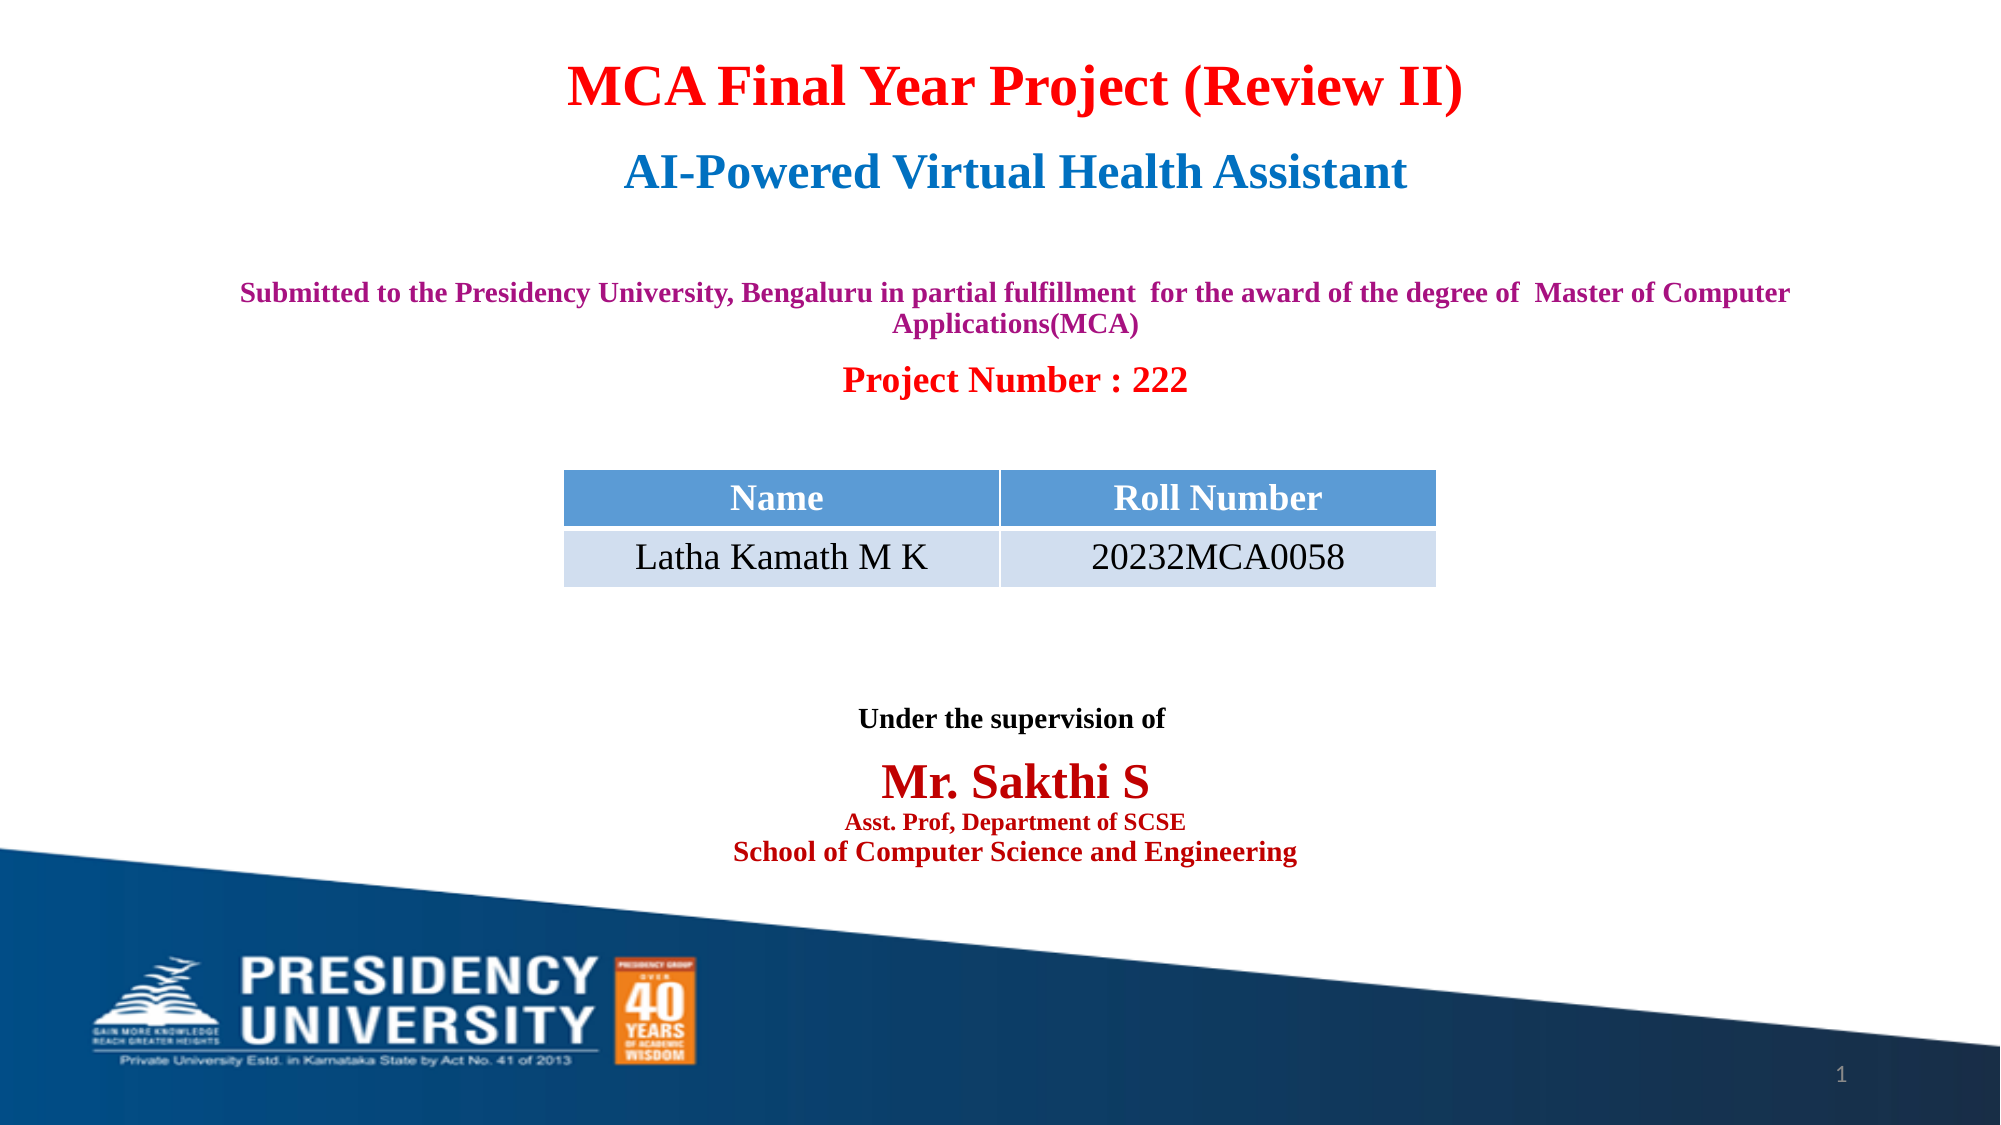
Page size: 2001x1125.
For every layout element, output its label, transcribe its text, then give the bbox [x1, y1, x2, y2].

list Submitted to the Presidency University, Bengaluru in partial fulfillment for the award of the degree of Master of Computer Applications(MCA) Project Number : 222 Under the supervision of Mr. Sakthi S Asst. Prof, Department of SCSE School of Computer Science and Engineering [153, 269, 1879, 978]
picture [0, 845, 2000, 1125]
table_header Name [564, 470, 999, 526]
table_cell 20232MCA0058 [1001, 531, 1436, 587]
title MCA Final Year Project (Review II) AI-Powered Virtual Health Assistant [153, 52, 1879, 269]
table_header Roll Number [1001, 470, 1436, 526]
table_cell Latha Kamath M K [564, 531, 999, 587]
slide_number 1 [1412, 1042, 1863, 1103]
